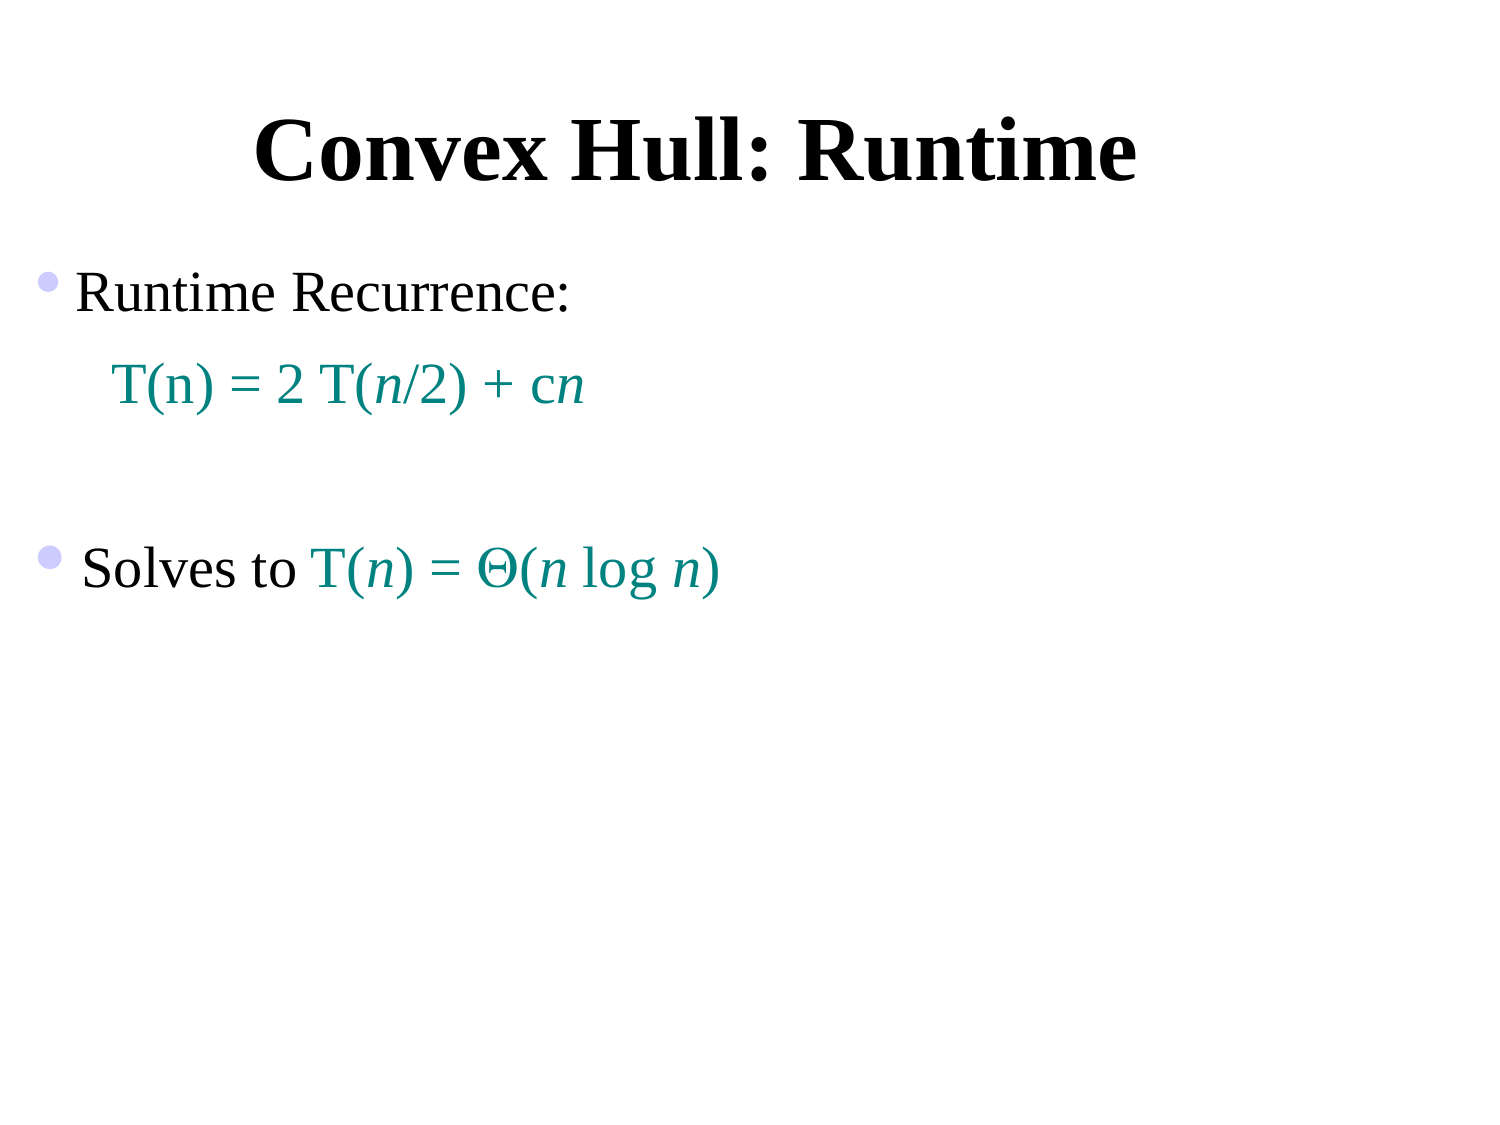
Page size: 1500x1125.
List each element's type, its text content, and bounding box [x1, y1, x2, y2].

title Convex Hull: Runtime [237, 50, 1475, 238]
text_box Runtime Recurrence: T(n) = 2 T(n/2) + cn Solves to T(n) = (n log n) [24, 261, 814, 698]
